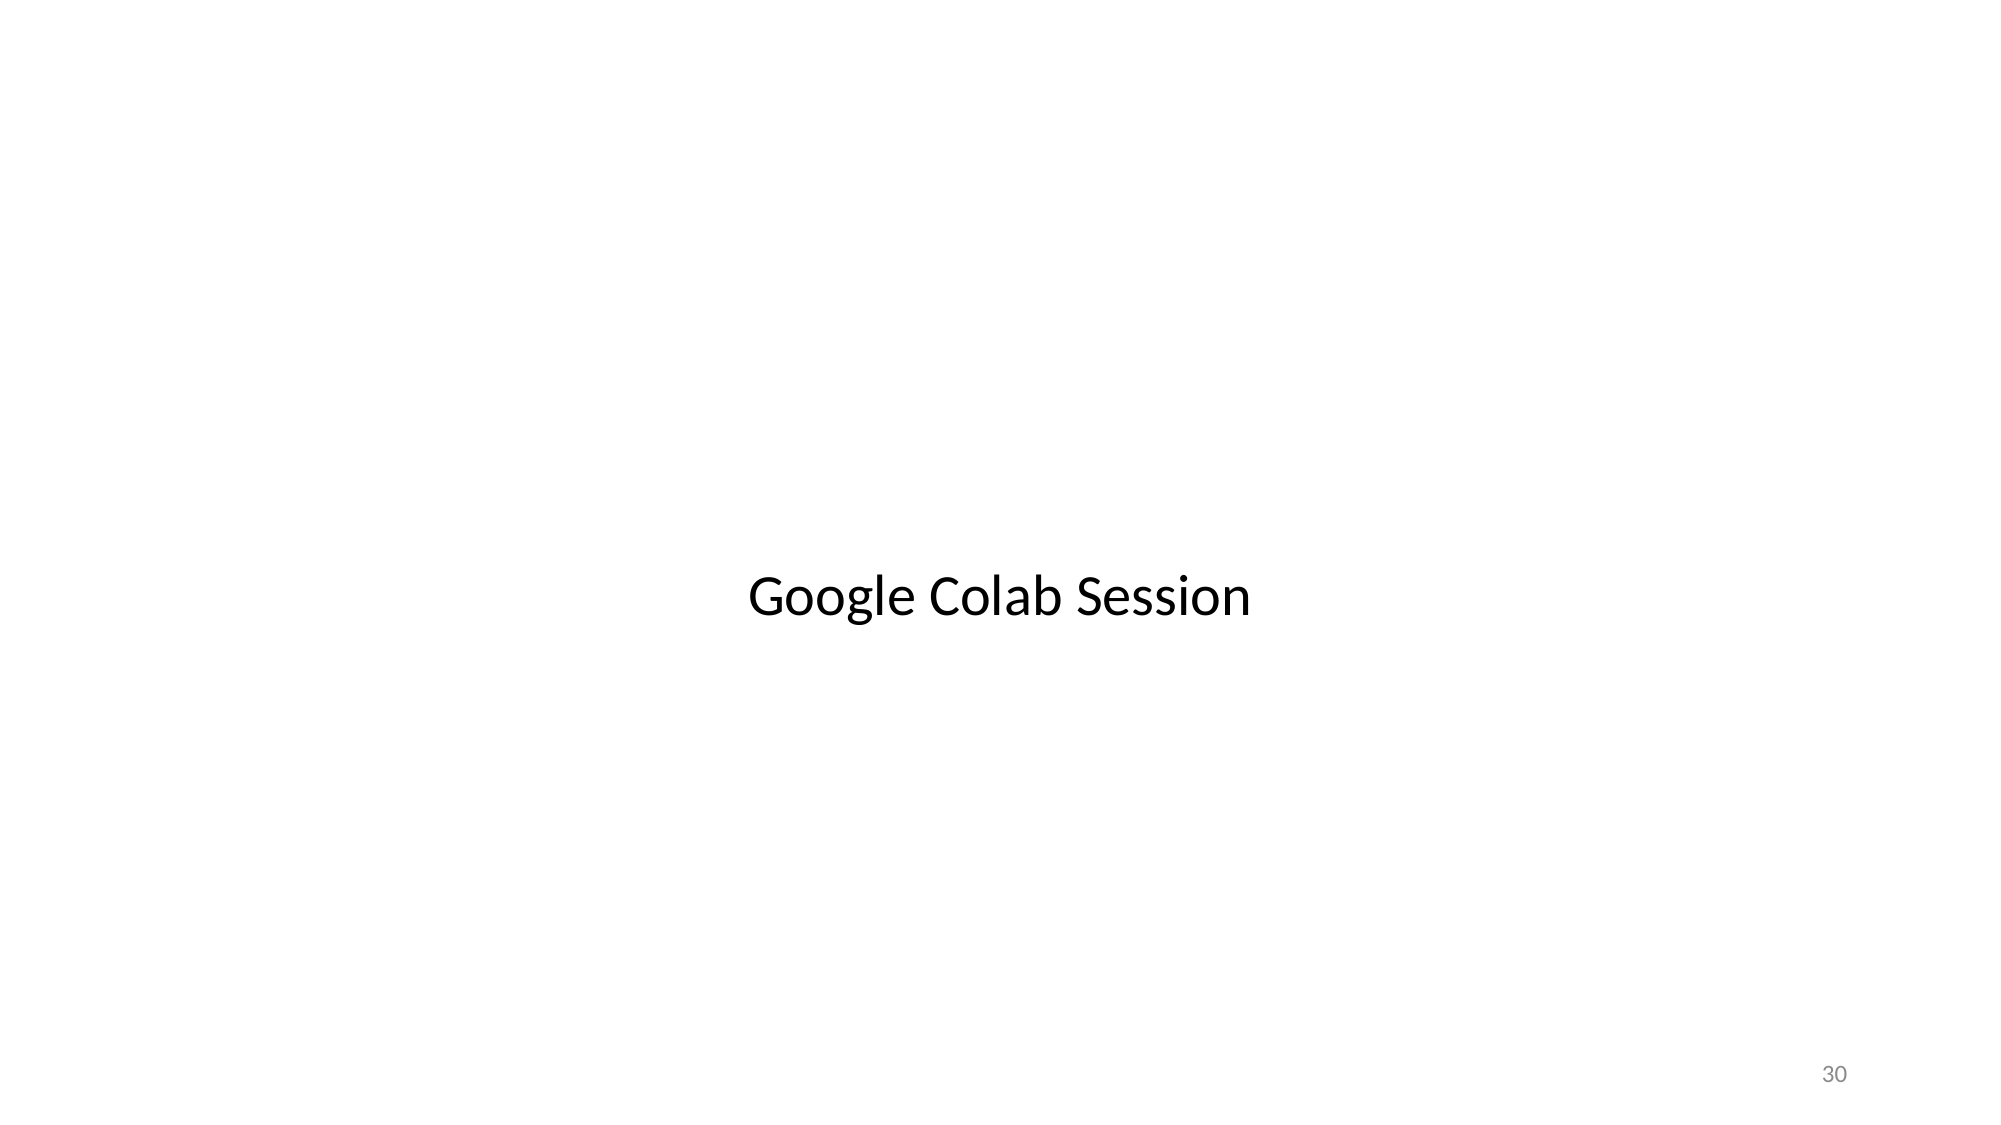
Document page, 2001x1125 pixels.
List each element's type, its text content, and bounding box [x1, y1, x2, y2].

slide_number 30 [1412, 1042, 1863, 1103]
list Google Colab Session [137, 299, 1863, 1014]
